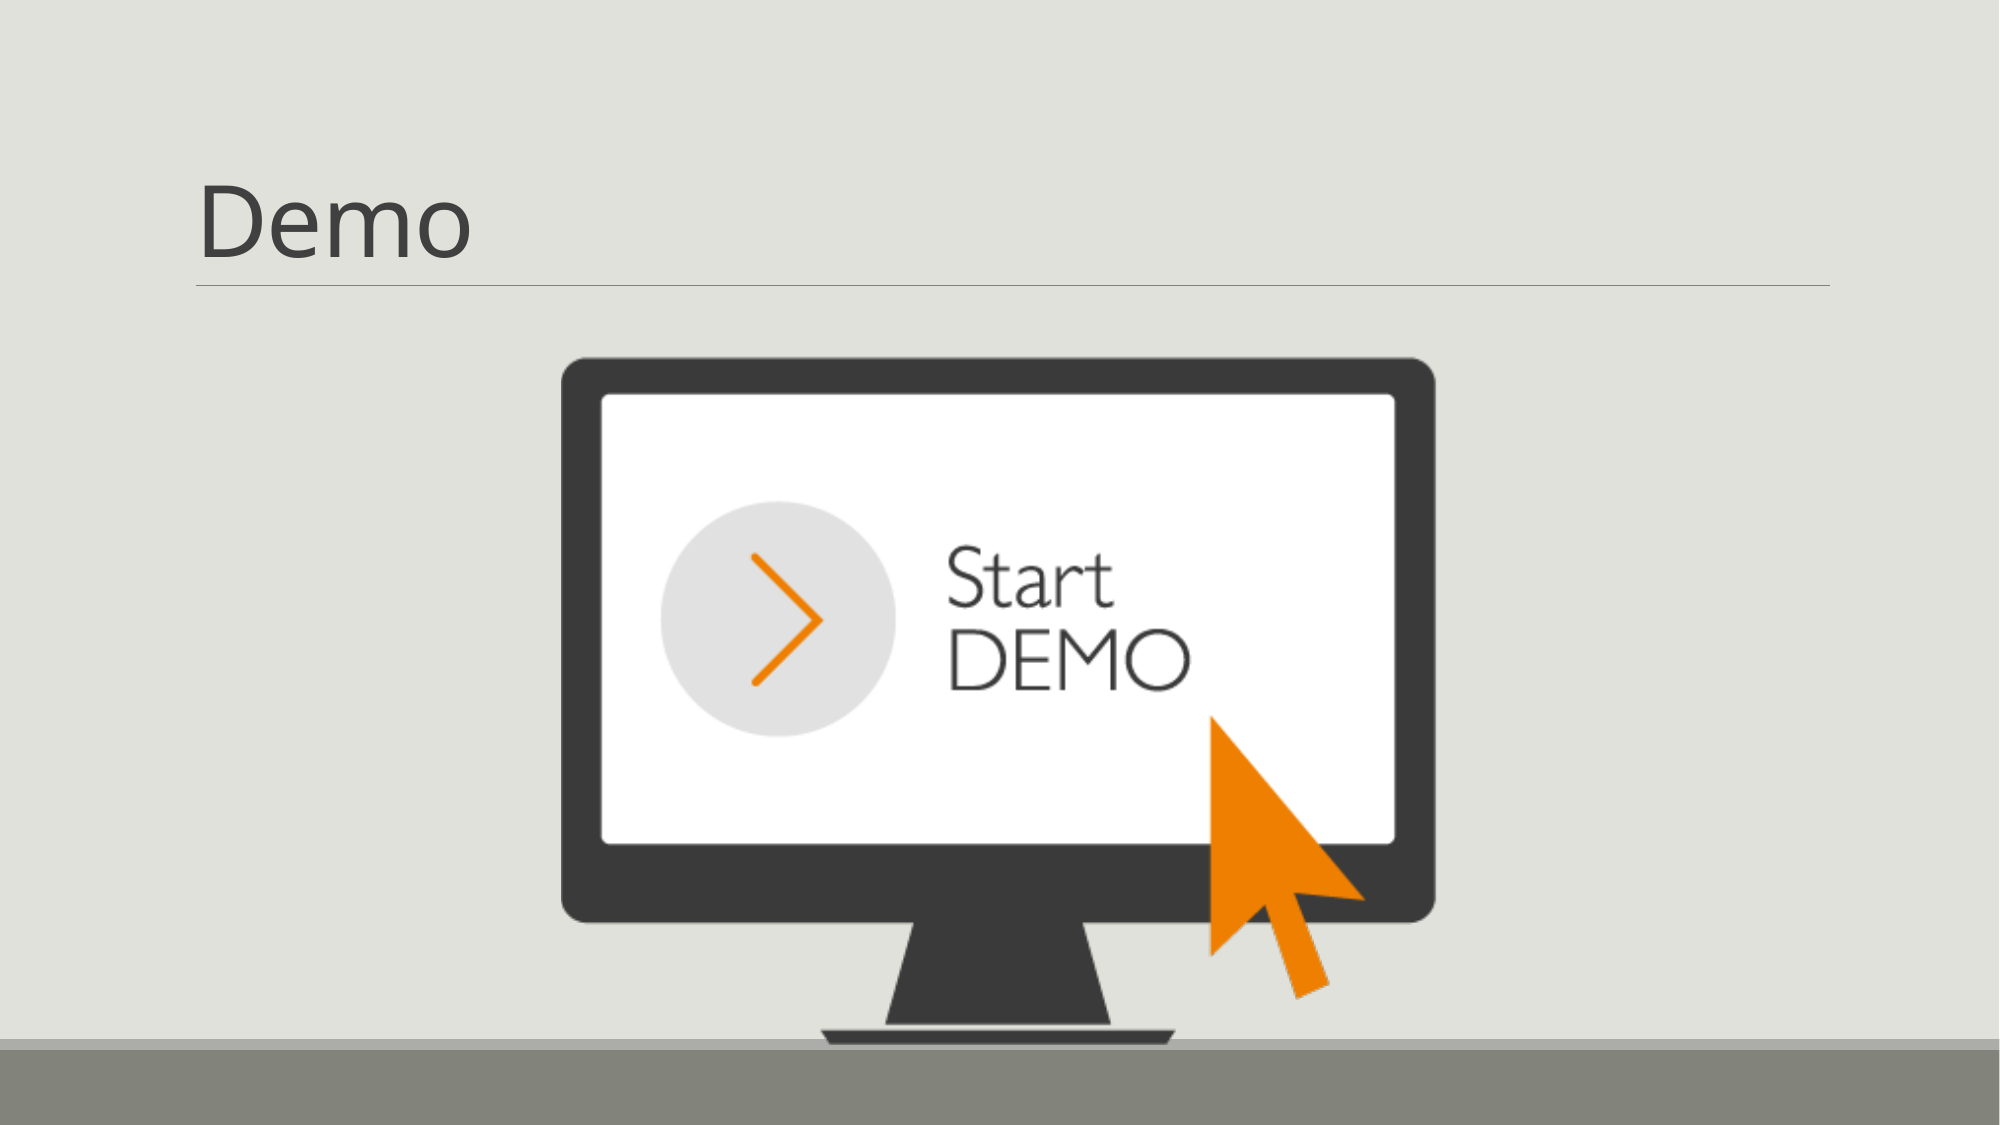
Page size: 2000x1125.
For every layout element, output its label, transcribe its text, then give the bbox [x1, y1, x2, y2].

title Demo [179, 47, 1830, 285]
picture [561, 337, 1449, 1048]
